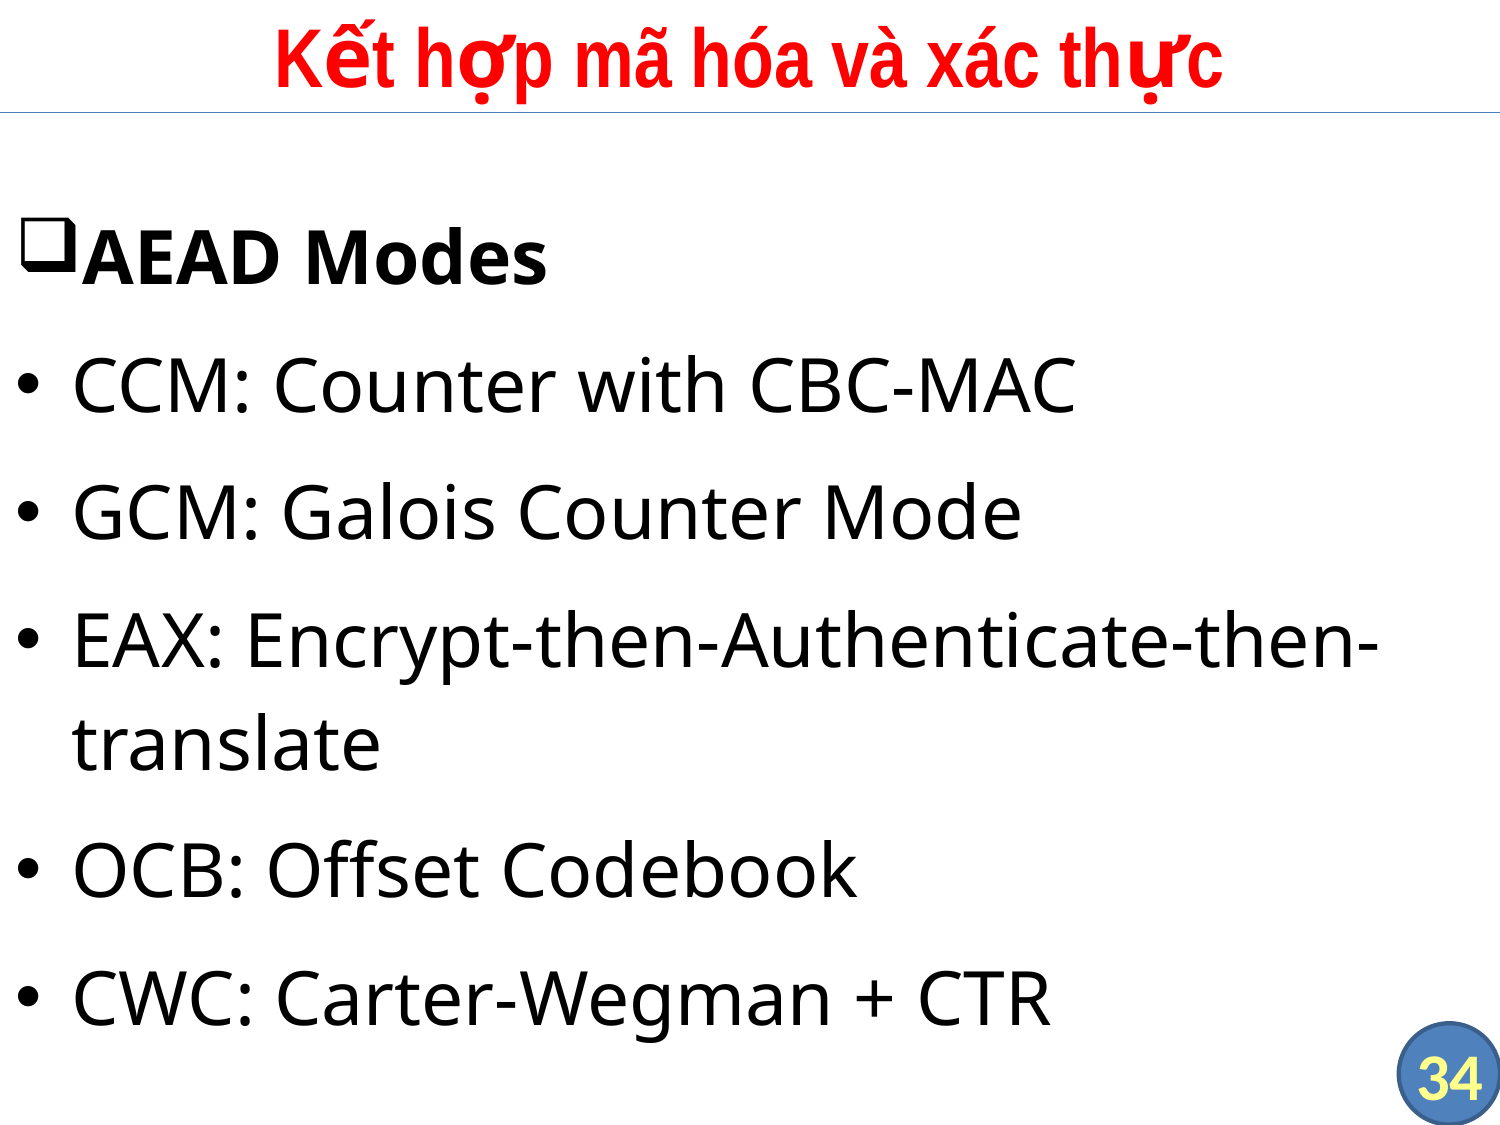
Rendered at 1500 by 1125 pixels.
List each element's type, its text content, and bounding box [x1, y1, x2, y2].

title Kết hợp mã hóa và xác thực [0, 0, 1500, 113]
list AEAD Modes CCM: Counter with CBC-MAC GCM: Galois Counter Mode EAX: Encrypt-then-Authenticate-then-translate OCB: Offset Codebook CWC: Carter-Wegman + CTR [0, 113, 1500, 1125]
slide_number 34 [1399, 1023, 1500, 1125]
